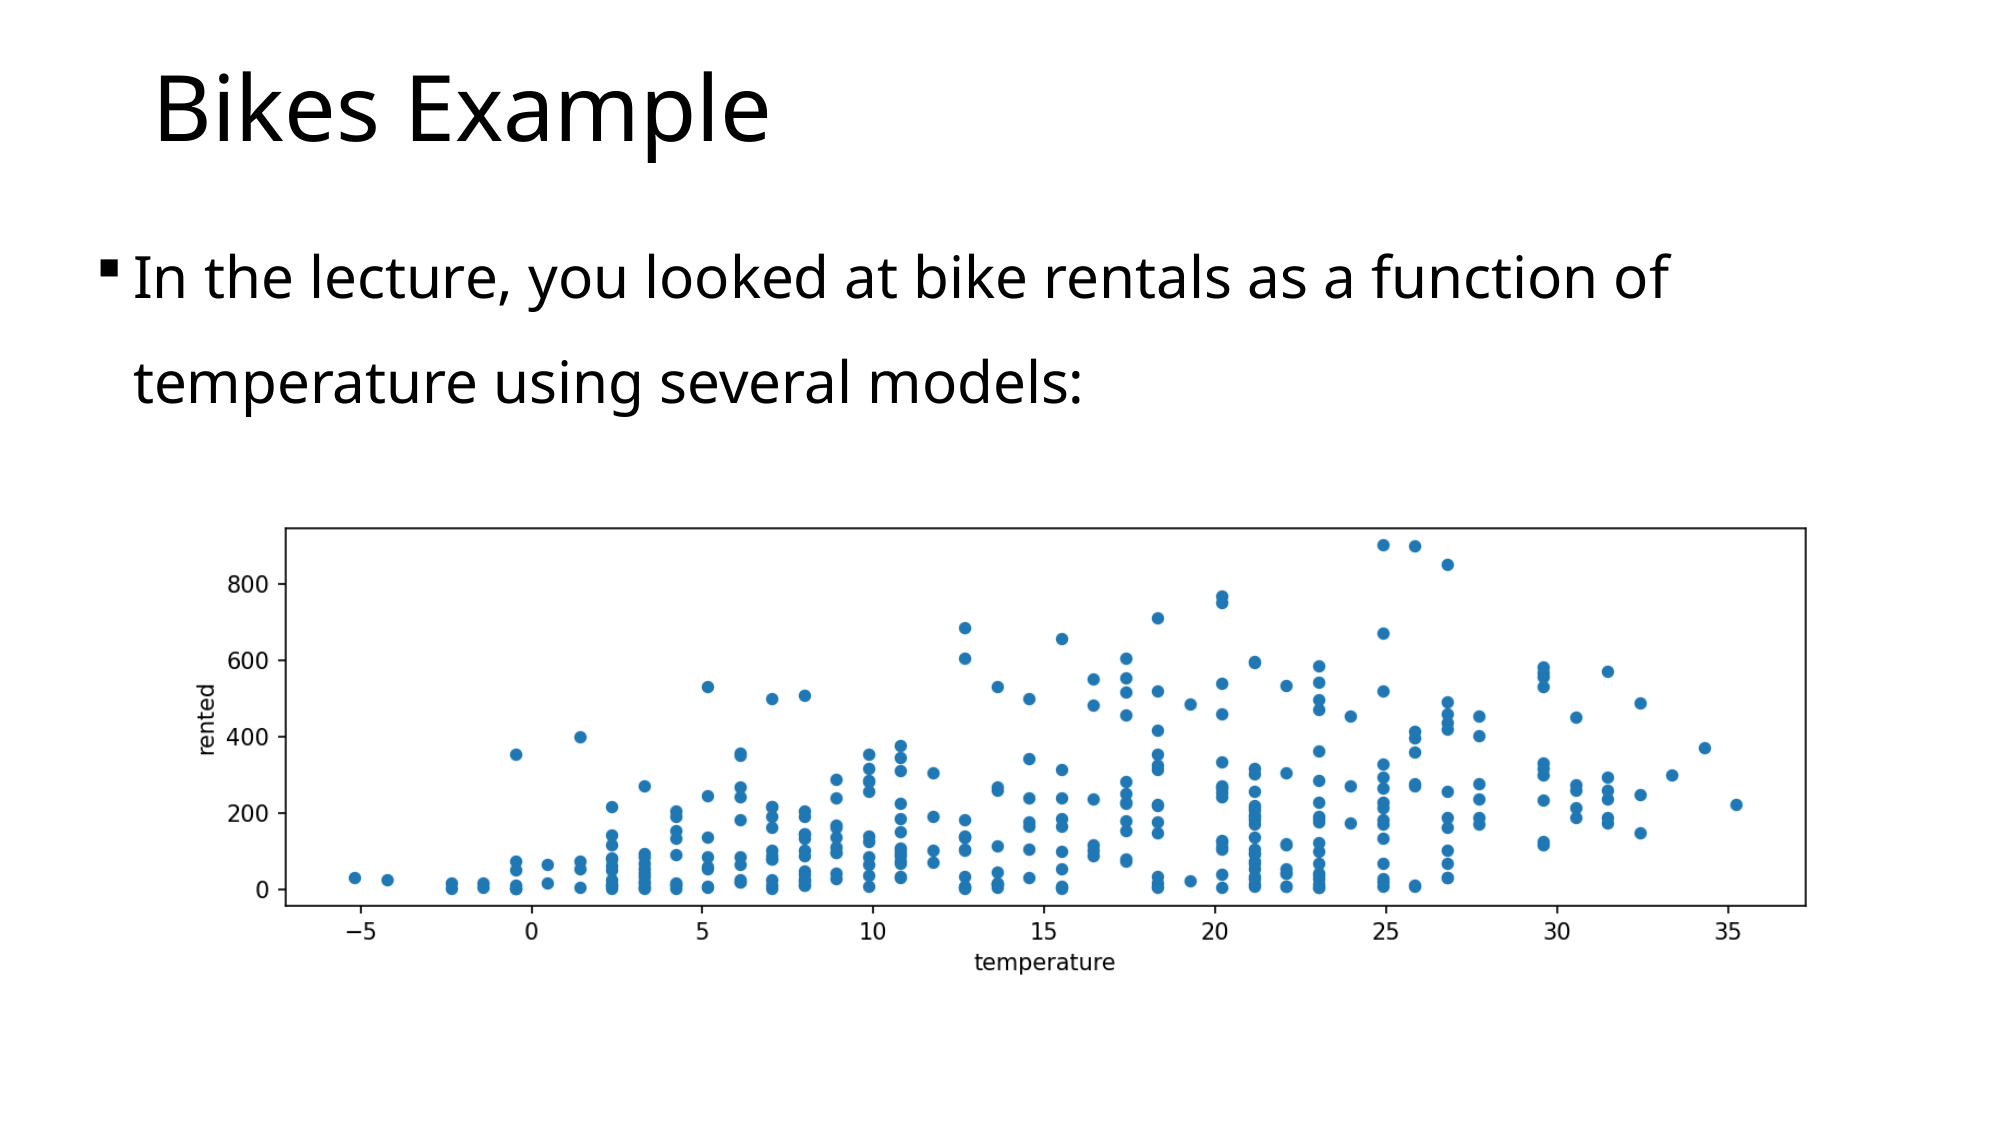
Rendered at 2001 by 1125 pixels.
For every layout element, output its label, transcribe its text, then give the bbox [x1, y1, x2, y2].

text_box In the lecture, you looked at bike rentals as a function of temperature using several models: [80, 198, 1930, 1065]
picture [179, 512, 1821, 991]
title Bikes Example [137, 3, 1863, 198]
